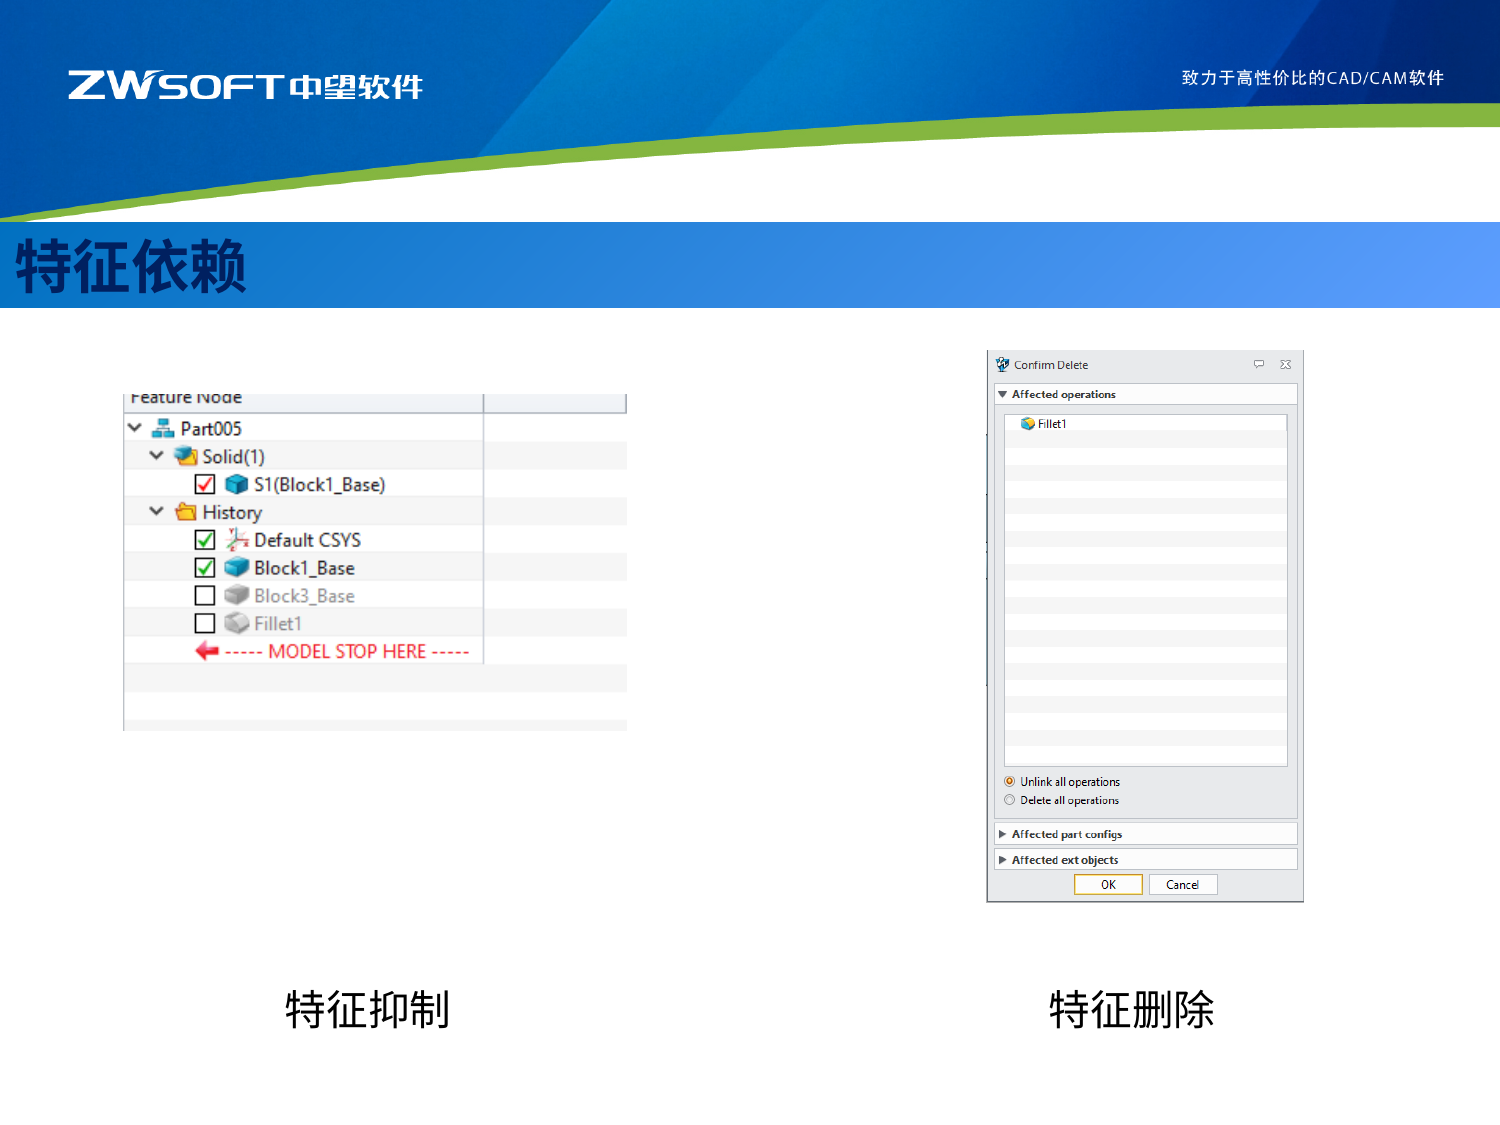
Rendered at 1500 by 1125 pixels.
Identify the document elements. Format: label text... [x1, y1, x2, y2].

text_box 特征删除 [960, 975, 1304, 1041]
text_box 特征依赖 [0, 222, 1500, 308]
picture [0, 0, 1500, 222]
picture [0, 308, 1500, 1125]
text_box 特征抑制 [196, 975, 540, 1041]
